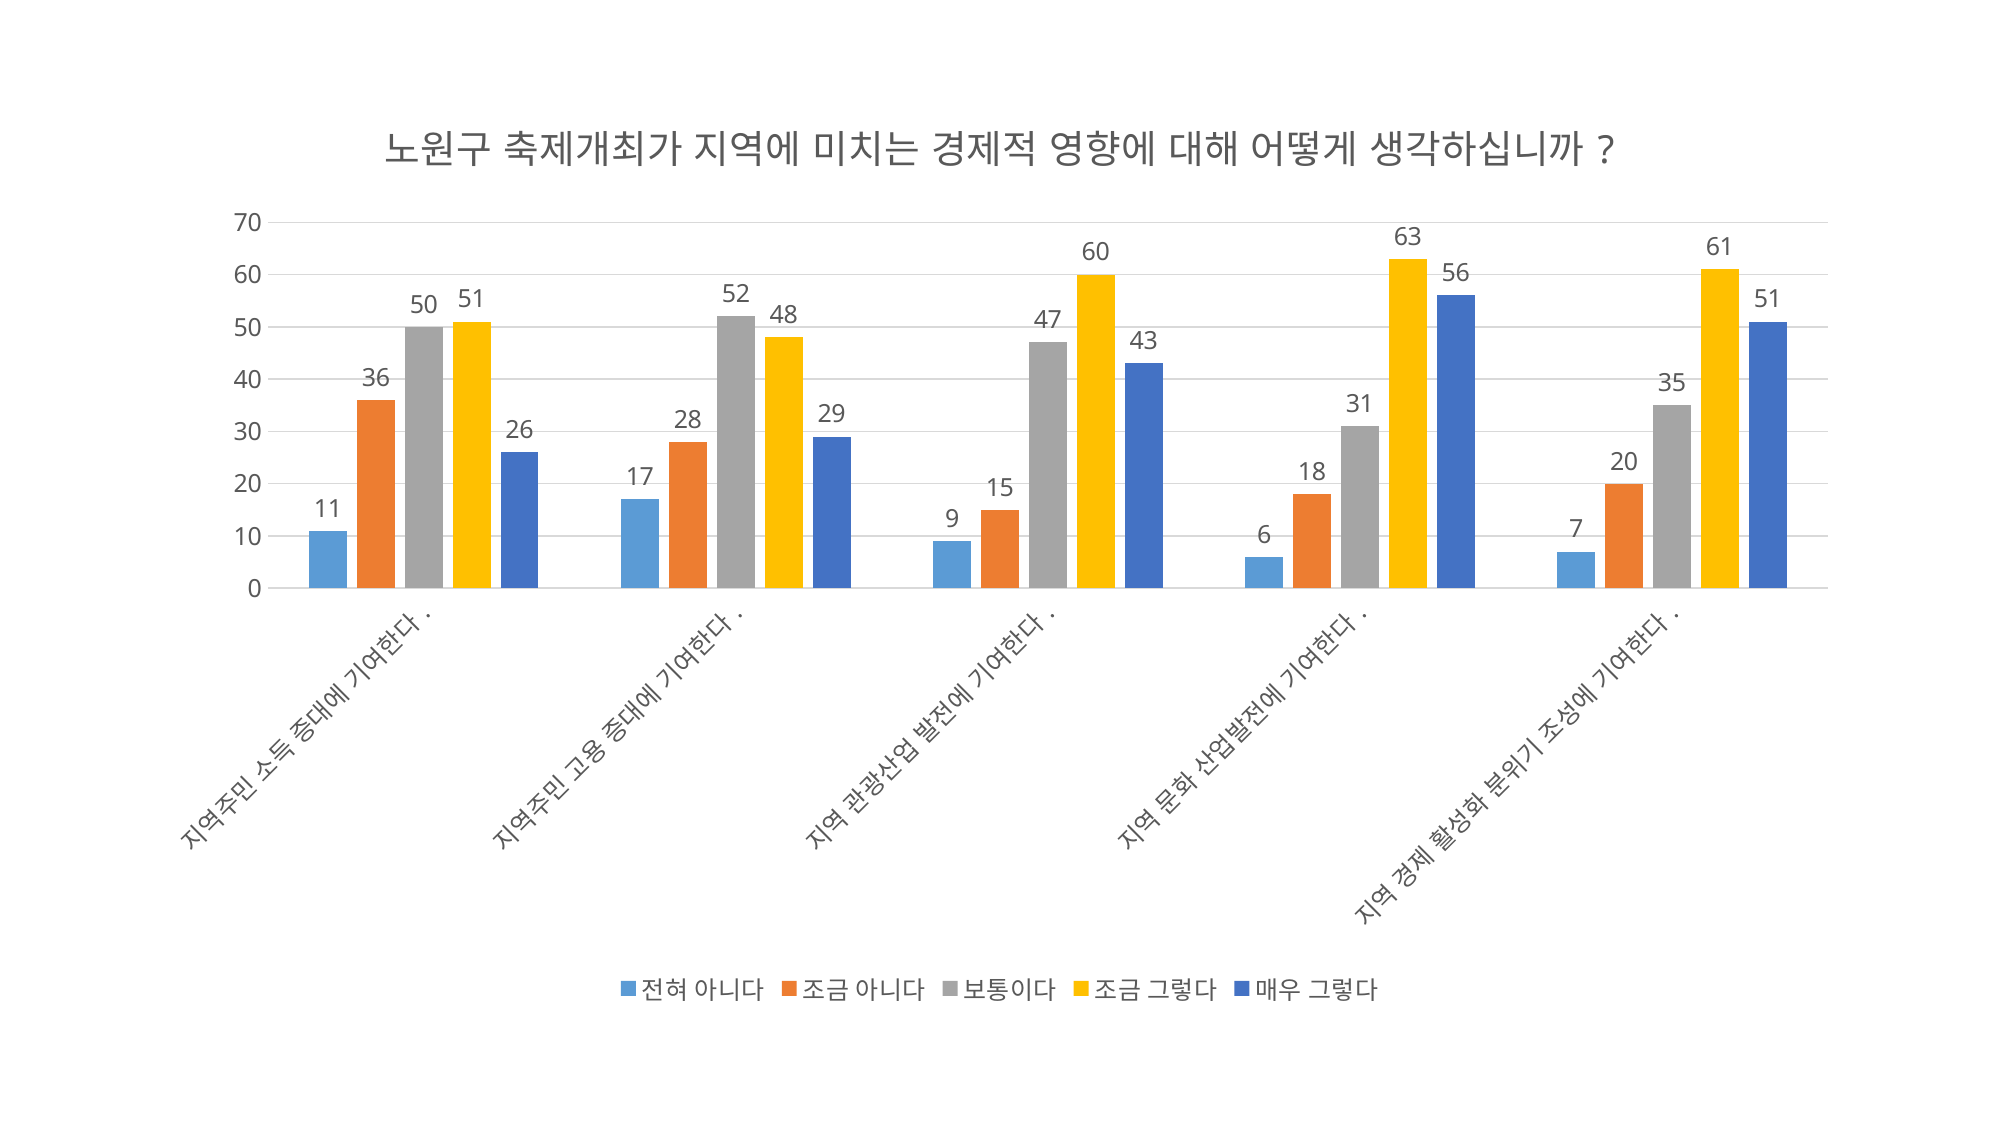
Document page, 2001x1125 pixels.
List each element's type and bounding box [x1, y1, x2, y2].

chart [137, 80, 1863, 1014]
